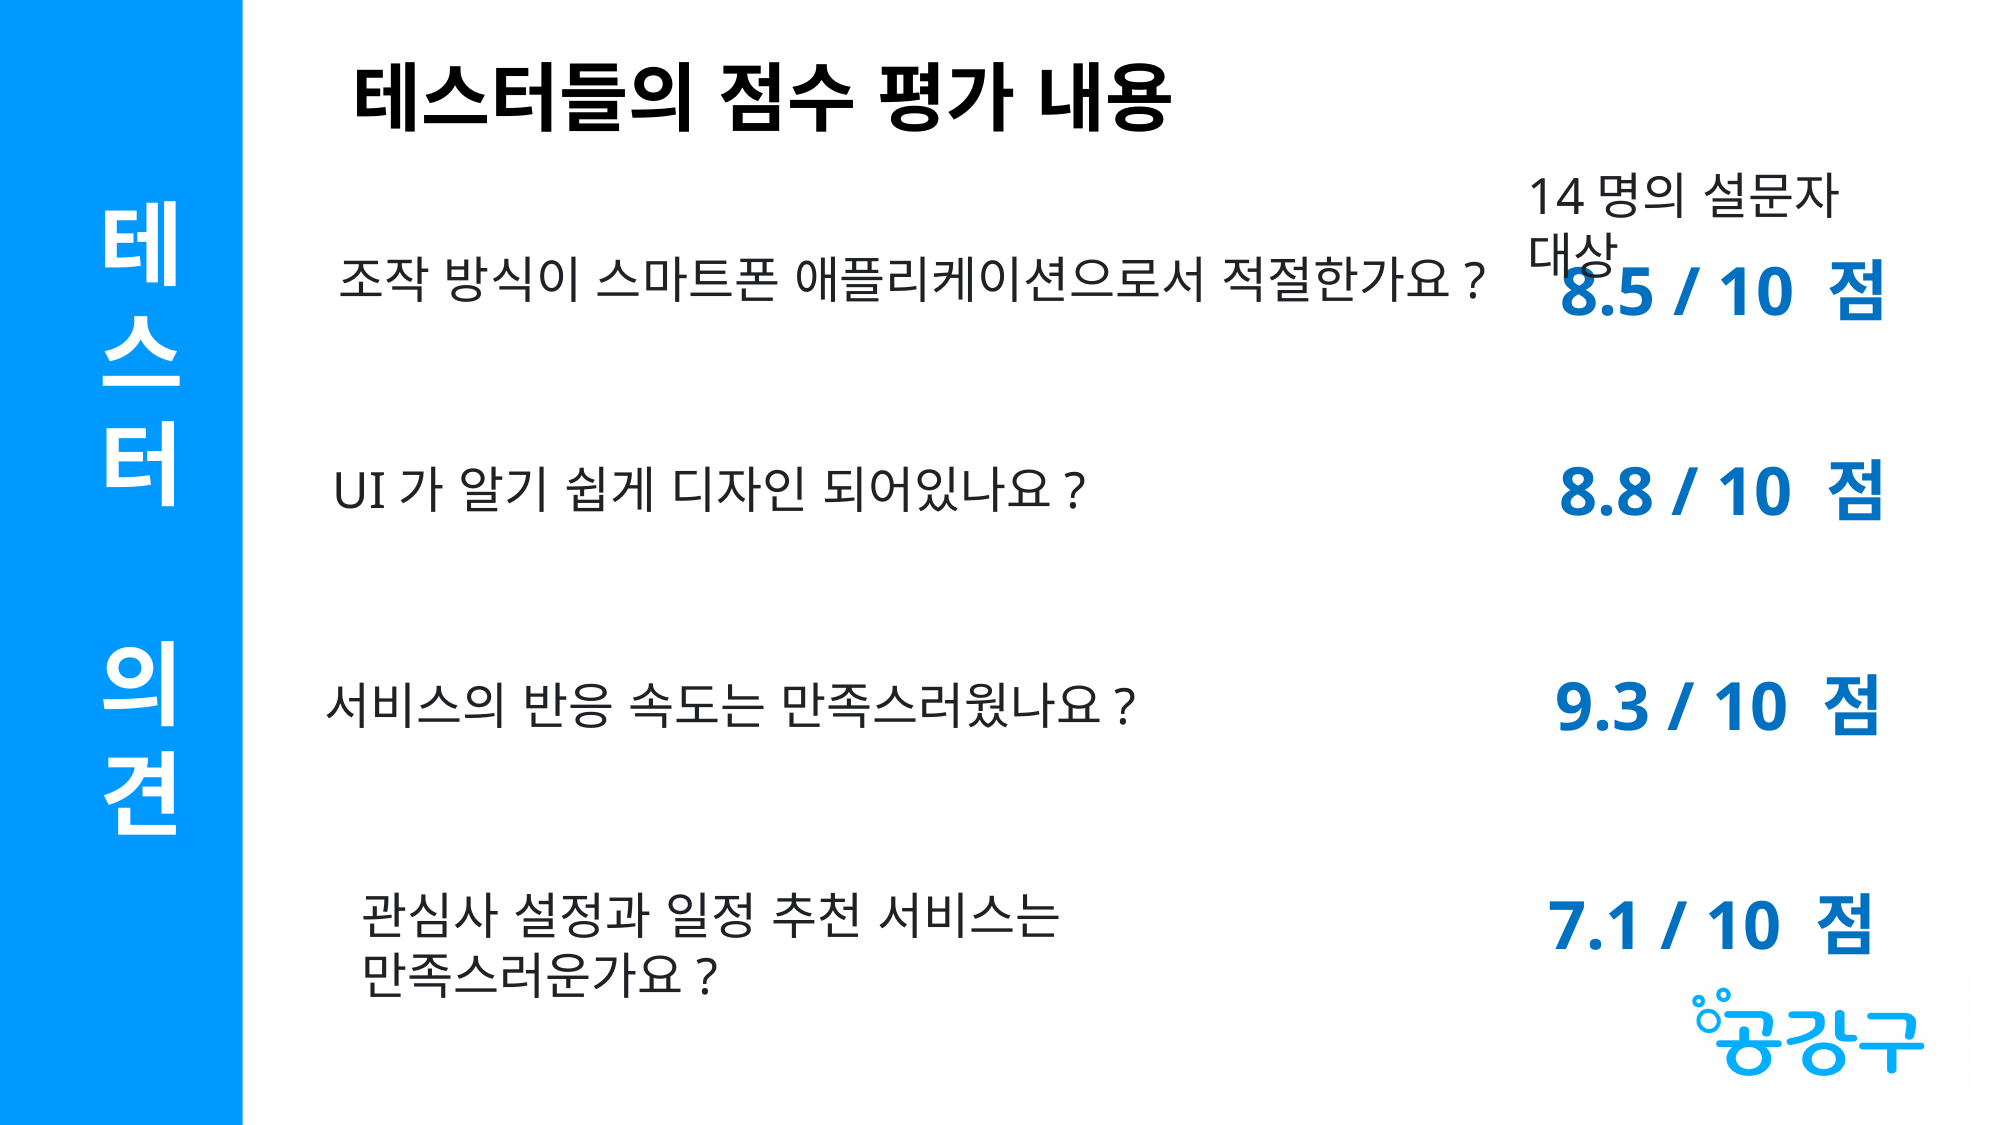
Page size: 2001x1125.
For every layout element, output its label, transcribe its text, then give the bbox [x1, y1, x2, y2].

text_box 서비스의 반응 속도는 만족스러웠나요? [309, 666, 1151, 742]
text_box 14명의 설문자 대상 [1512, 157, 1937, 292]
text_box 8.5 / 10 점 [1545, 292, 1904, 336]
picture [1661, 966, 1973, 1092]
text_box 9.3 / 10 점 [1540, 656, 1899, 752]
text_box 조작 방식이 스마트폰 애플리케이션으로서 적절한가요? [323, 241, 1501, 316]
text_box 테스터들의 점수 평가 내용 [338, 42, 1662, 148]
text_box 8.8 / 10 점 [1544, 440, 1903, 536]
text_box 테스터 의견 [85, 179, 133, 854]
text_box 7.1 / 10 점 [1533, 875, 1892, 971]
text_box UI가 알기 쉽게 디자인 되어있나요? [318, 451, 1101, 526]
text_box [0, 0, 244, 1125]
text_box 관심사 설정과 일정 추천 서비스는 만족스러운가요? [347, 876, 1394, 1012]
